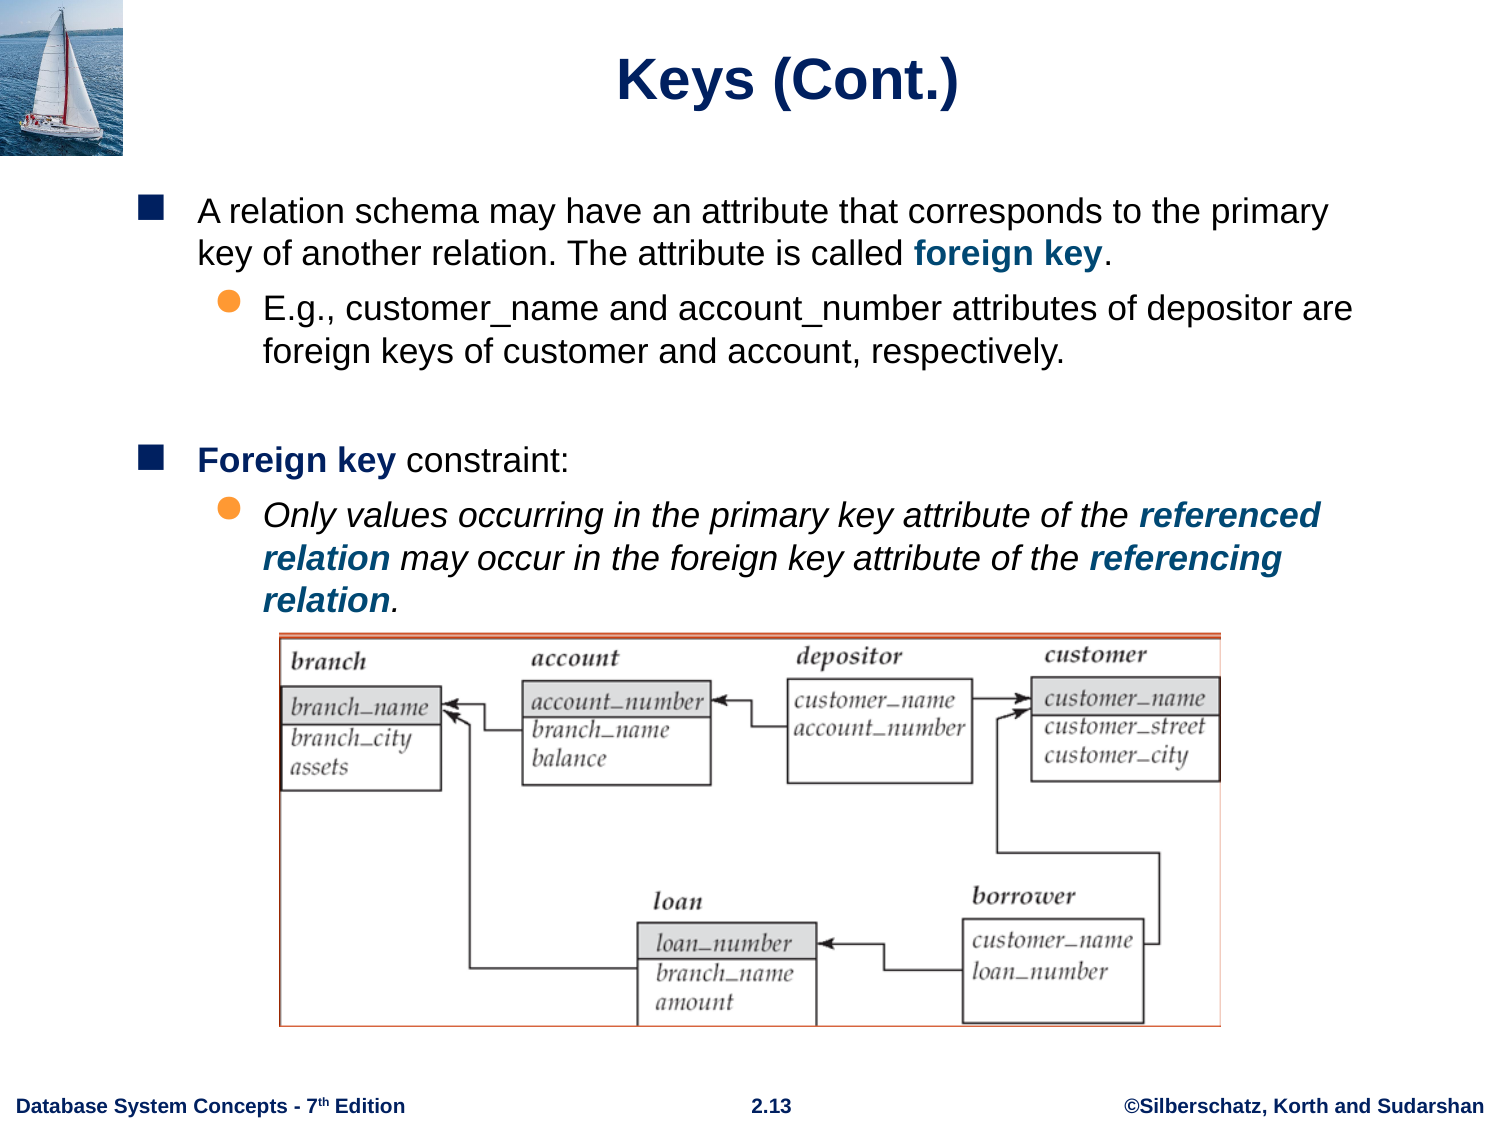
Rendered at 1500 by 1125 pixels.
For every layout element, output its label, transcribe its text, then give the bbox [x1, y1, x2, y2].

picture [278, 632, 1222, 1027]
picture [0, 0, 123, 156]
list A relation schema may have an attribute that corresponds to the primary key of another relation. The attribute is called foreign key. E.g., customer_name and account_number attributes of depositor are foreign keys of customer and account, respectively. Foreign key constraint: Only values occurring in the primary key attribute of the referenced relation may occur in the foreign key attribute of the referencing relation. [126, 180, 1381, 984]
title Keys (Cont.) [125, 18, 1452, 120]
